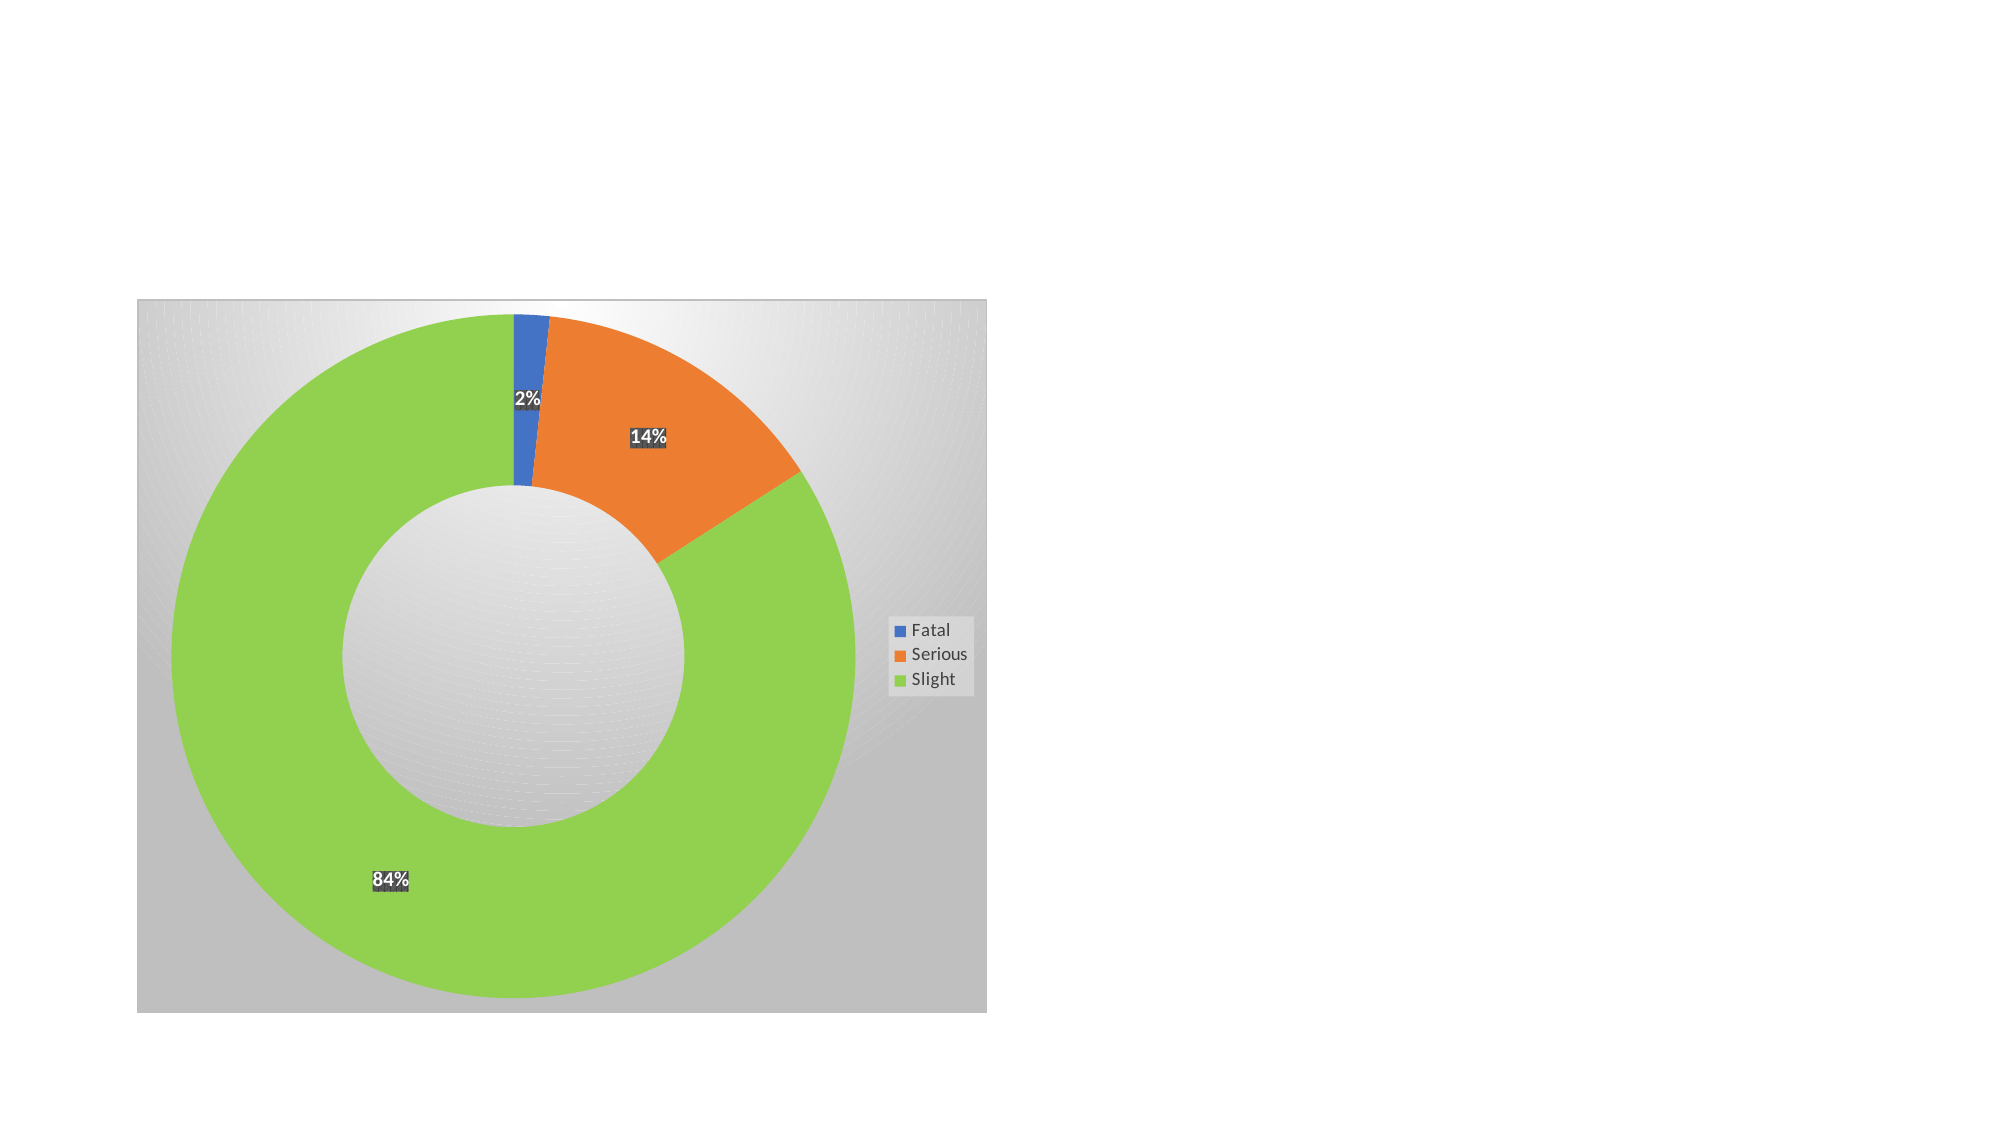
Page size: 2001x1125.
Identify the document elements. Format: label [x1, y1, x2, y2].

chart [137, 299, 988, 1014]
